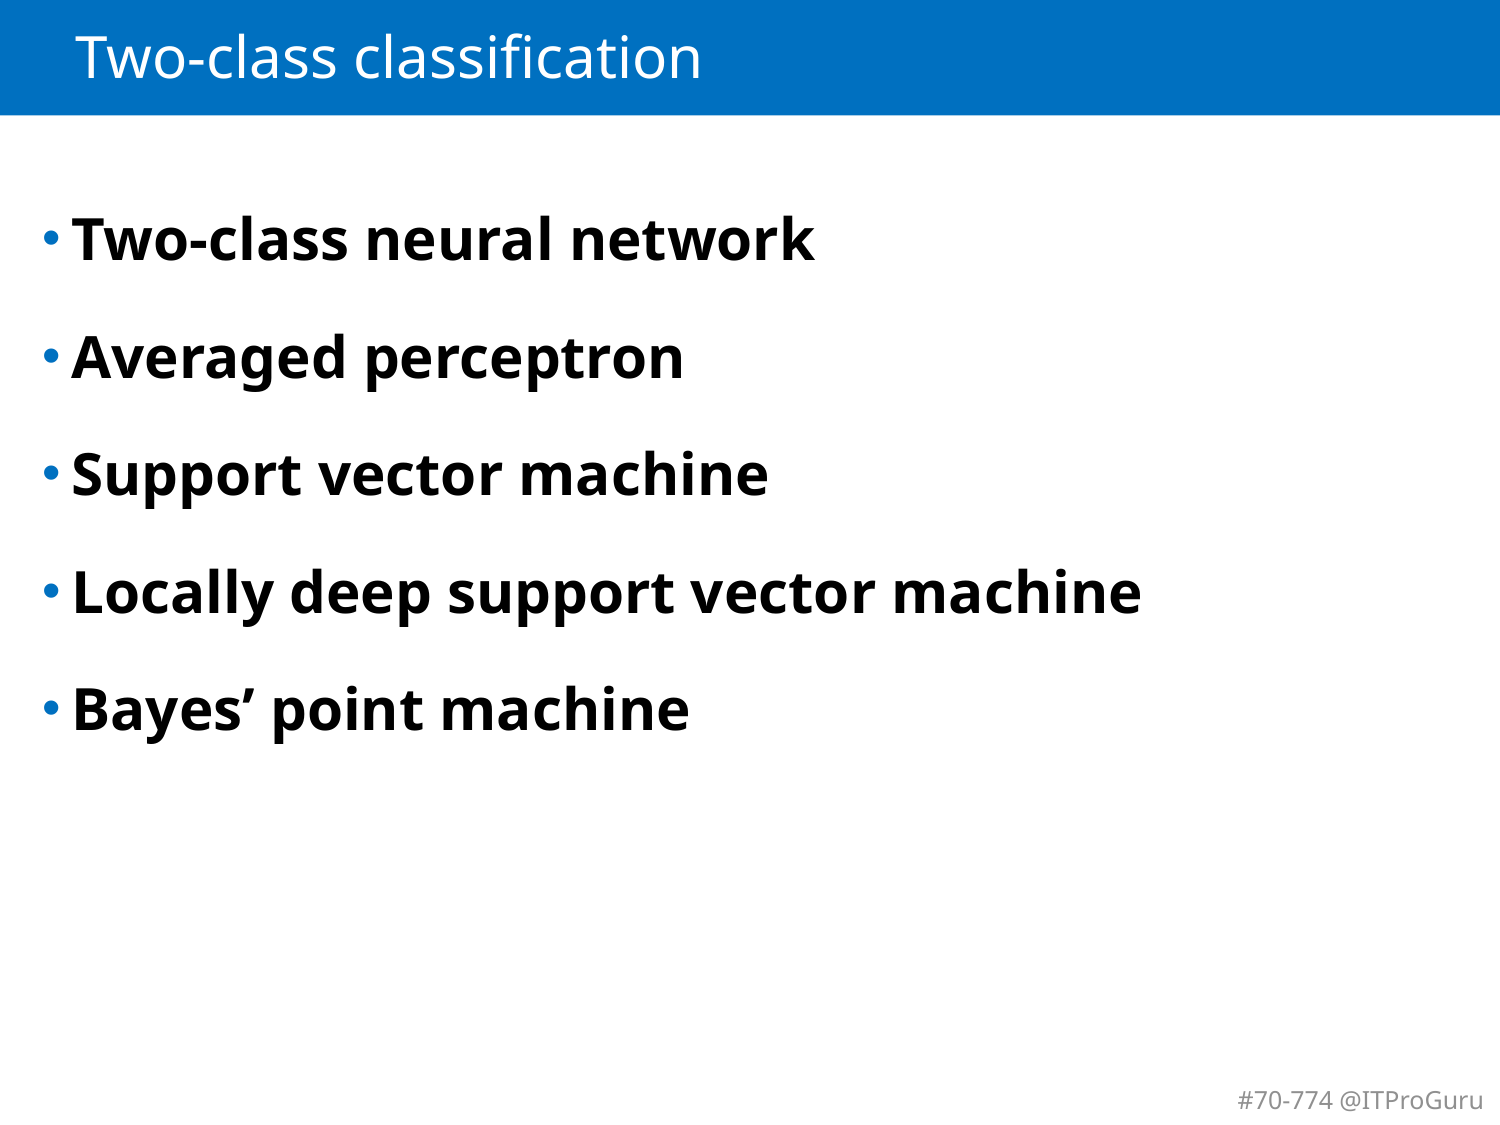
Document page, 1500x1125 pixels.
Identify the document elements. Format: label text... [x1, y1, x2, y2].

title Two-class classification [75, 0, 1351, 122]
list Two-class neural network Averaged perceptron Support vector machine Locally deep support vector machine Bayes’ point machine [42, 167, 1450, 1013]
